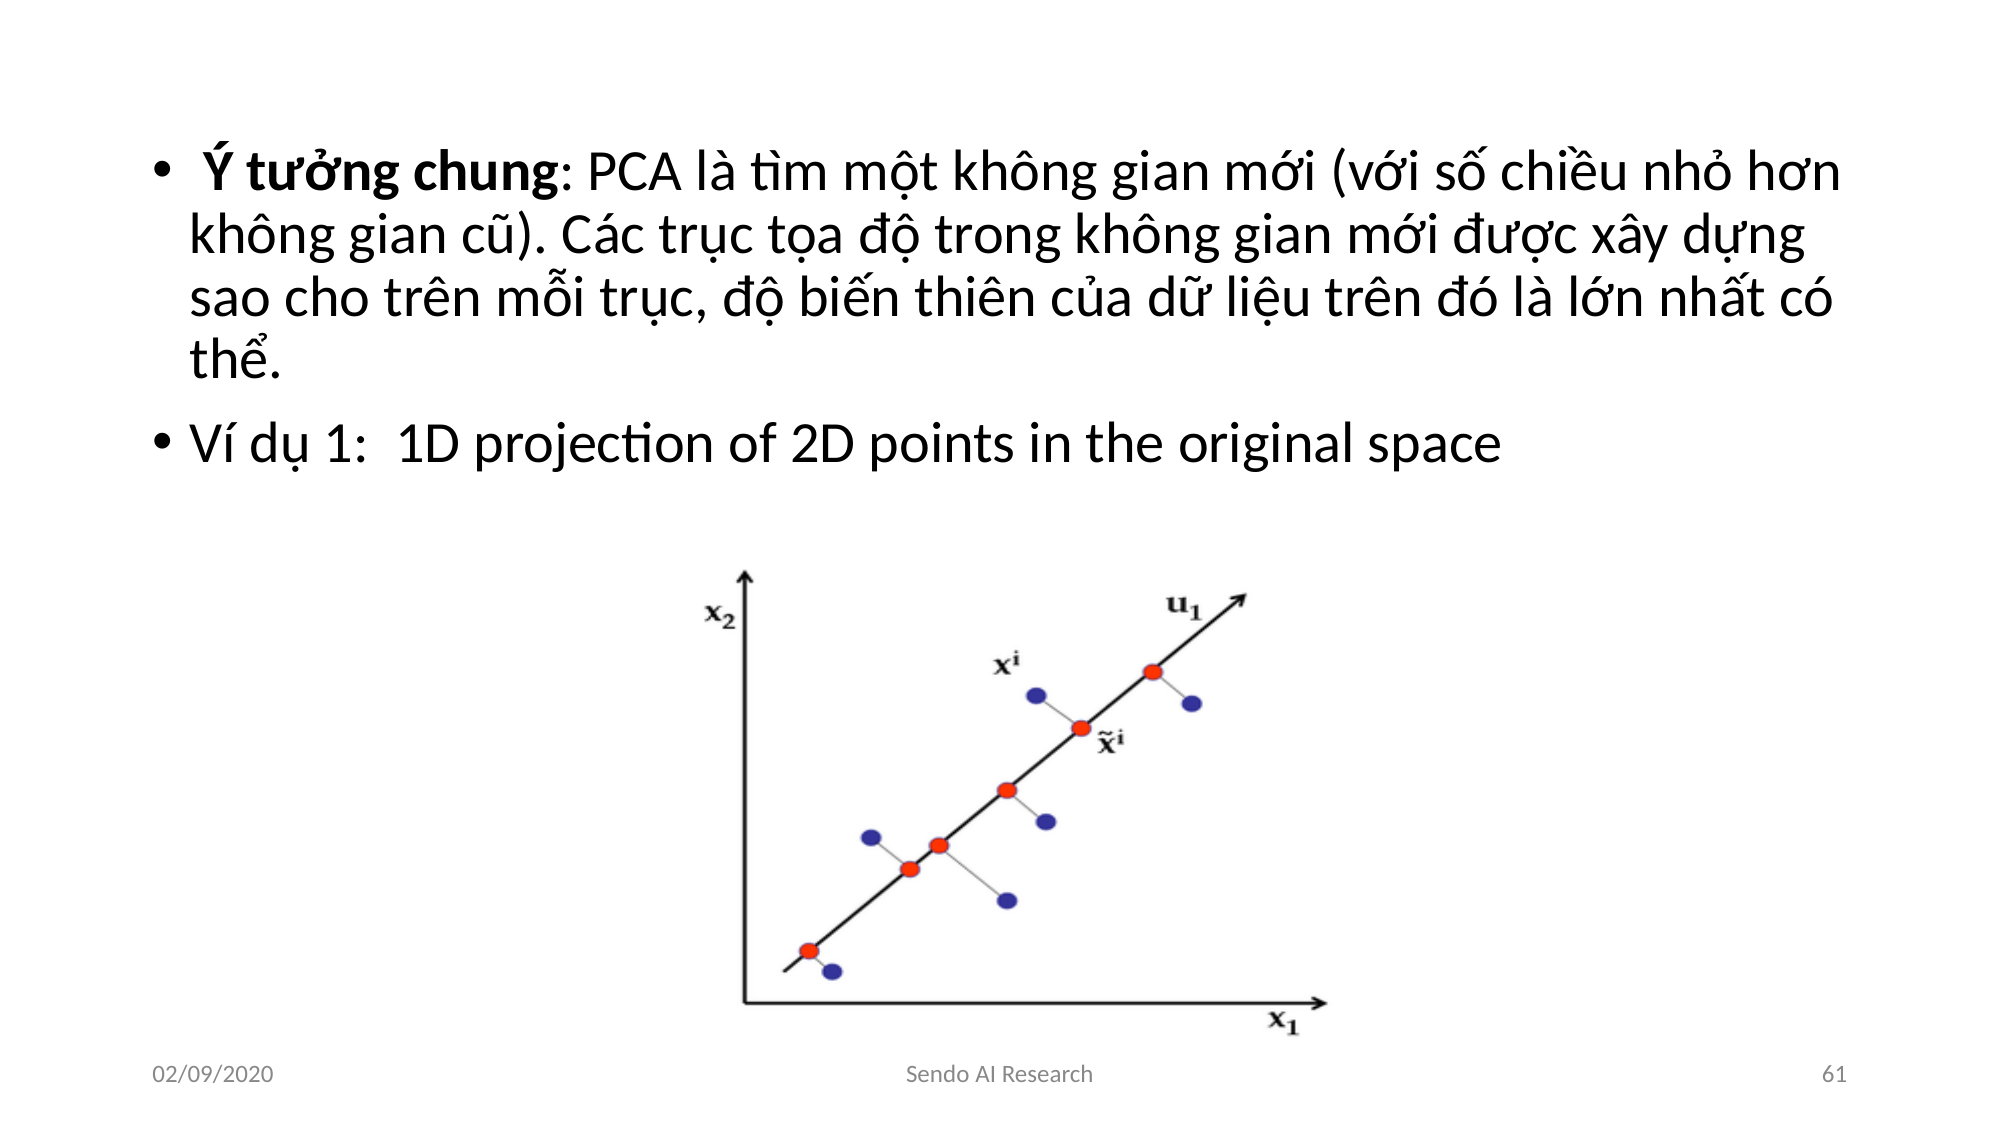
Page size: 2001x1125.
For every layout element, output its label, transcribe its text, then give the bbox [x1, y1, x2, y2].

list Ý tưởng chung: PCA là tìm một không gian mới (với số chiều nhỏ hơn không gian cũ). Các trục tọa độ trong không gian mới được xây dựng sao cho trên mỗi trục, độ biến thiên của dữ liệu trên đó là lớn nhất có thể. Ví dụ 1: 1D projection of 2D points in the original space [137, 132, 1863, 1014]
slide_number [137, 1042, 588, 1103]
slide_number ‹#› [1412, 1042, 1863, 1103]
footer Sendo AI Research [662, 1042, 1338, 1103]
picture [693, 562, 1338, 1043]
